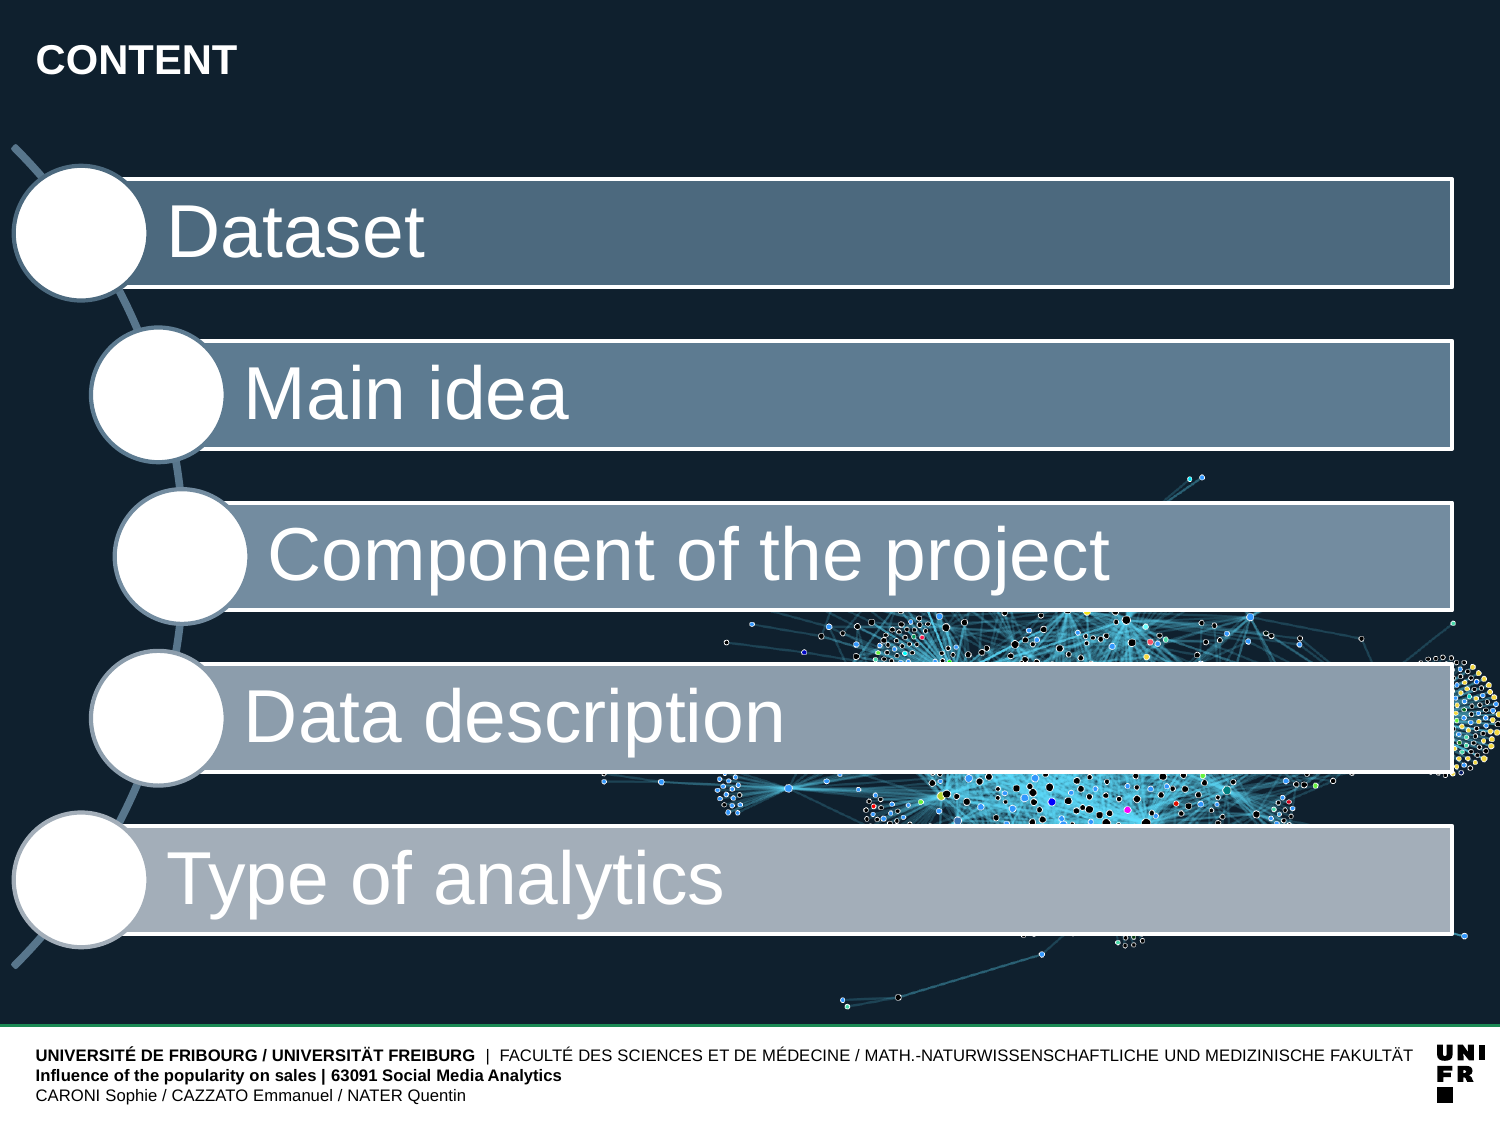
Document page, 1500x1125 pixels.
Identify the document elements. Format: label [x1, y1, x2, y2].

picture [0, 0, 1500, 1024]
text_box [0, 125, 1465, 988]
